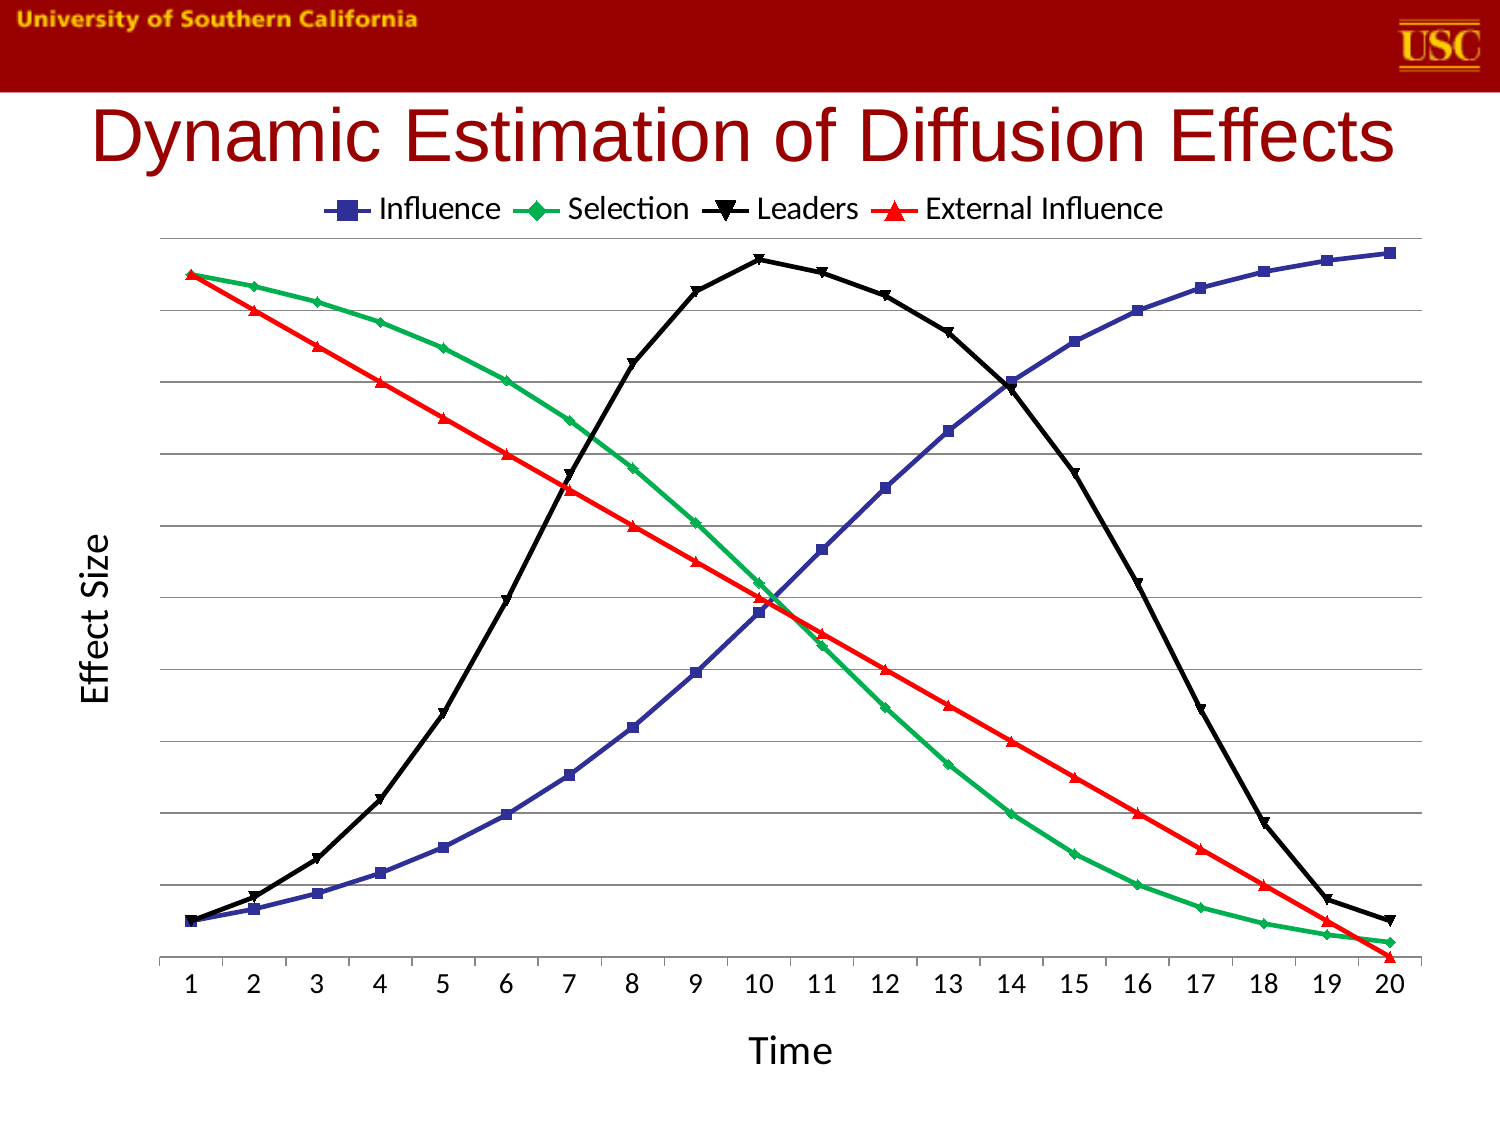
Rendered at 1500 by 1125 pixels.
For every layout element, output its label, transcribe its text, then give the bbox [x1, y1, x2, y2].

title Dynamic Estimation of Diffusion Effects [24, 37, 1463, 226]
picture [0, 0, 1500, 1125]
chart [37, 162, 1451, 1113]
